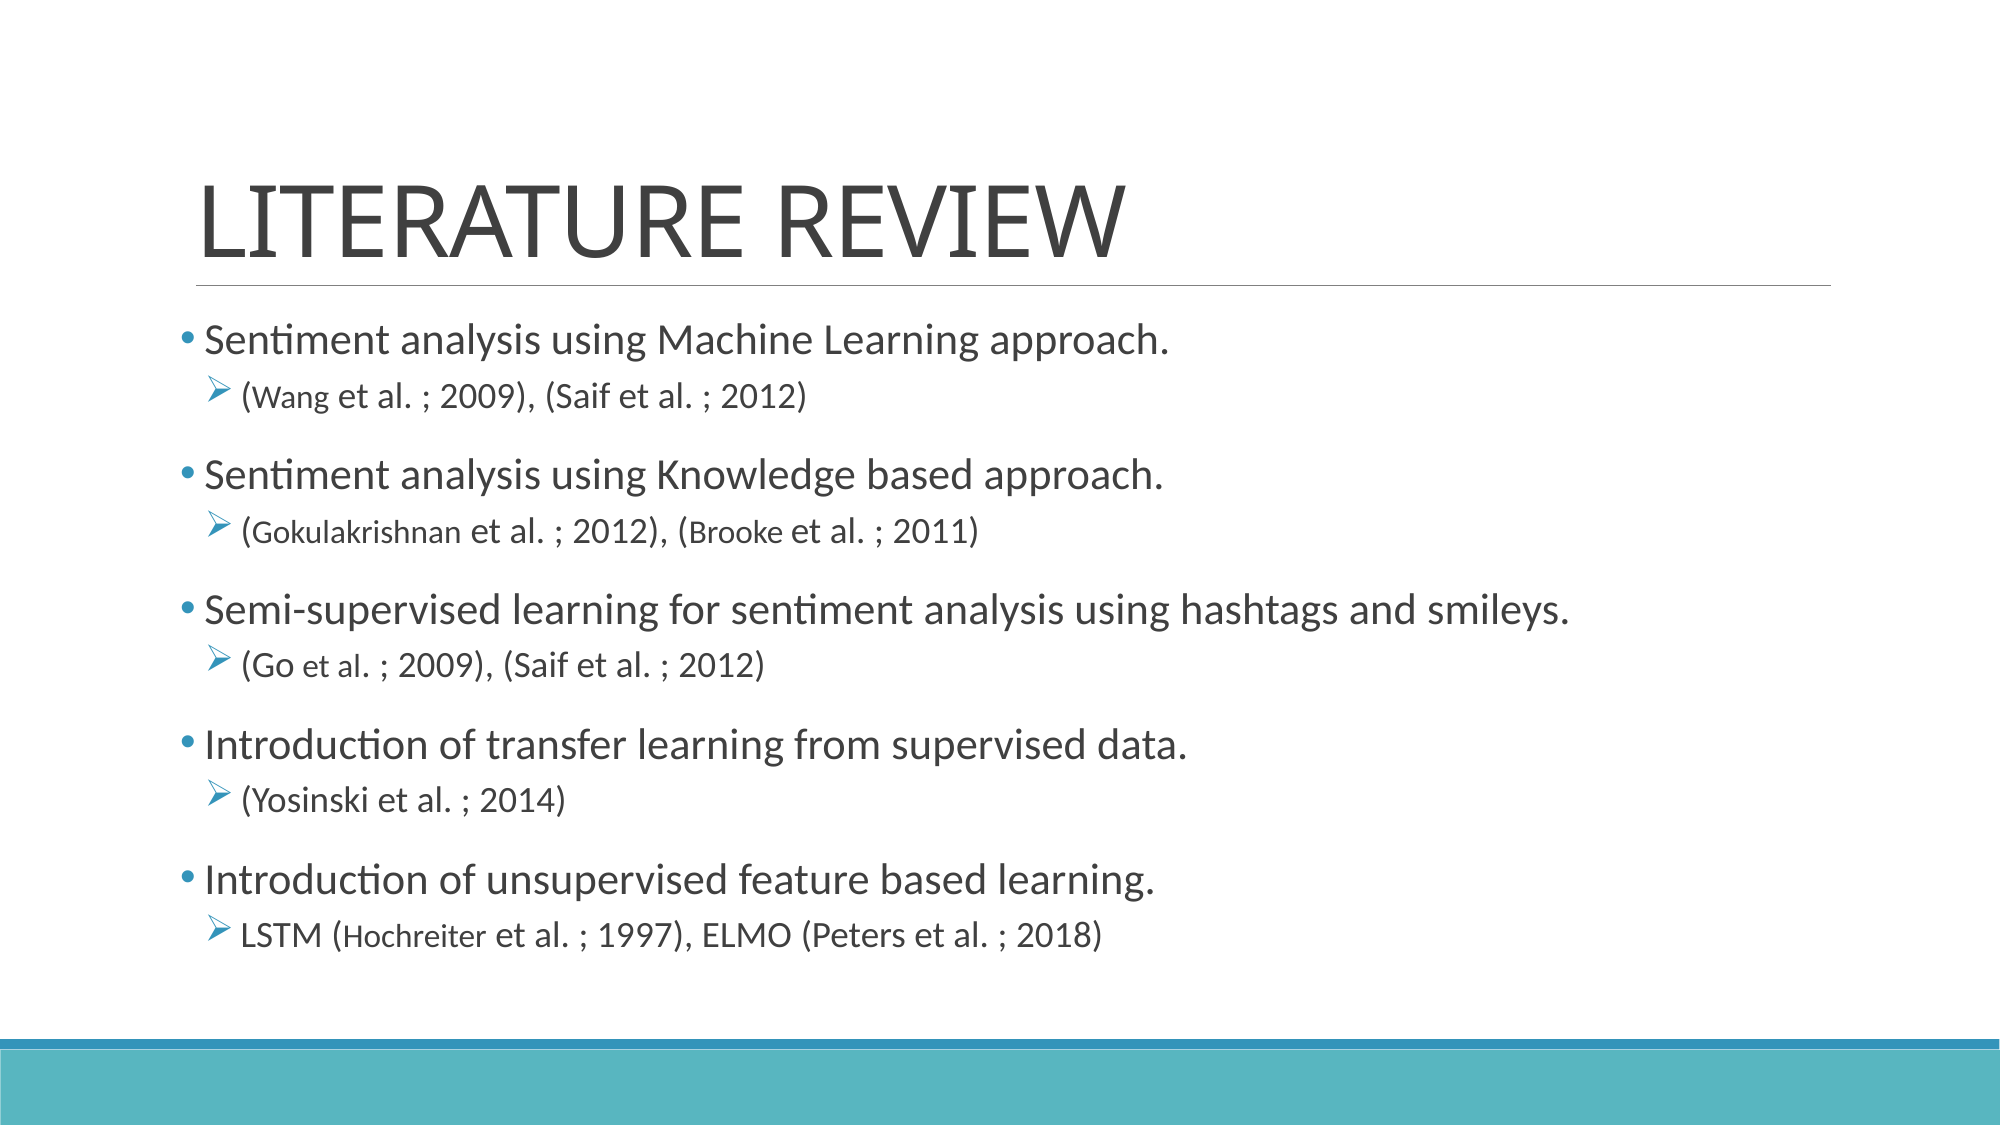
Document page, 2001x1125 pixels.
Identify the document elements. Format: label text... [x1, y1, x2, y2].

title LITERATURE REVIEW [180, 47, 1830, 285]
list Sentiment analysis using Machine Learning approach. (Wang et al. ; 2009), (Saif et al. ; 2012) Sentiment analysis using Knowledge based approach. (Gokulakrishnan et al. ; 2012), (Brooke et al. ; 2011) Semi-supervised learning for sentiment analysis using hashtags and smileys. (Go et al. ; 2009), (Saif et al. ; 2012) Introduction of transfer learning from supervised data. (Yosinski et al. ; 2014) Introduction of unsupervised feature based learning. LSTM (Hochreiter et al. ; 1997), ELMO (Peters et al. ; 2018) [180, 302, 1830, 963]
